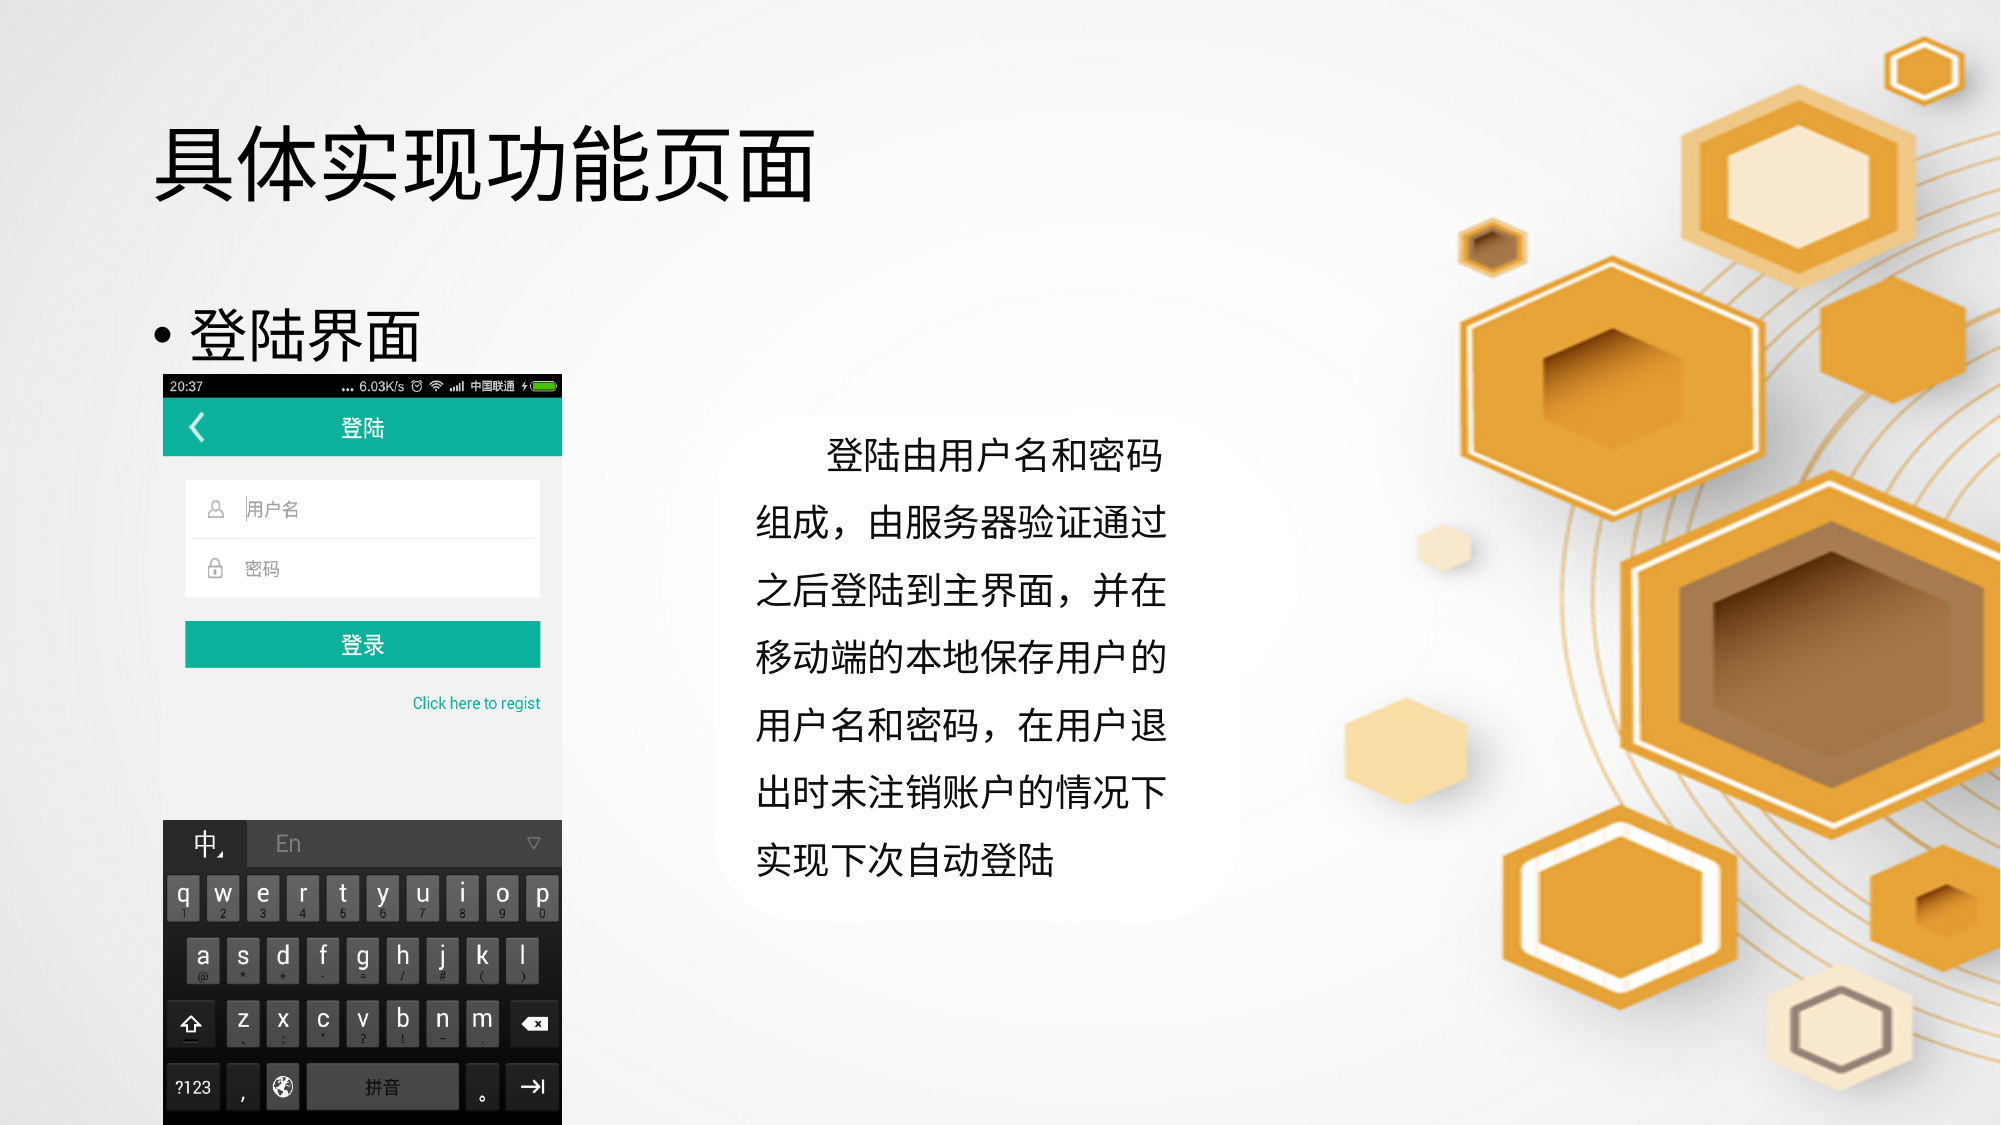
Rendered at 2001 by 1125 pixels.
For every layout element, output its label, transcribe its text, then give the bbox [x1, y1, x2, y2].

picture [163, 374, 562, 1125]
picture [0, 0, 2001, 1125]
title 具体实现功能页面 [137, 59, 1863, 278]
text_box 登陆由用户名和密码组成，由服务器验证通过之后登陆到主界面，并在移动端的本地保存用户的用户名和密码，在用户退出时未注销账户的情况下实现下次自动登陆 [714, 414, 1240, 922]
list 登陆界面 [137, 299, 1863, 1125]
